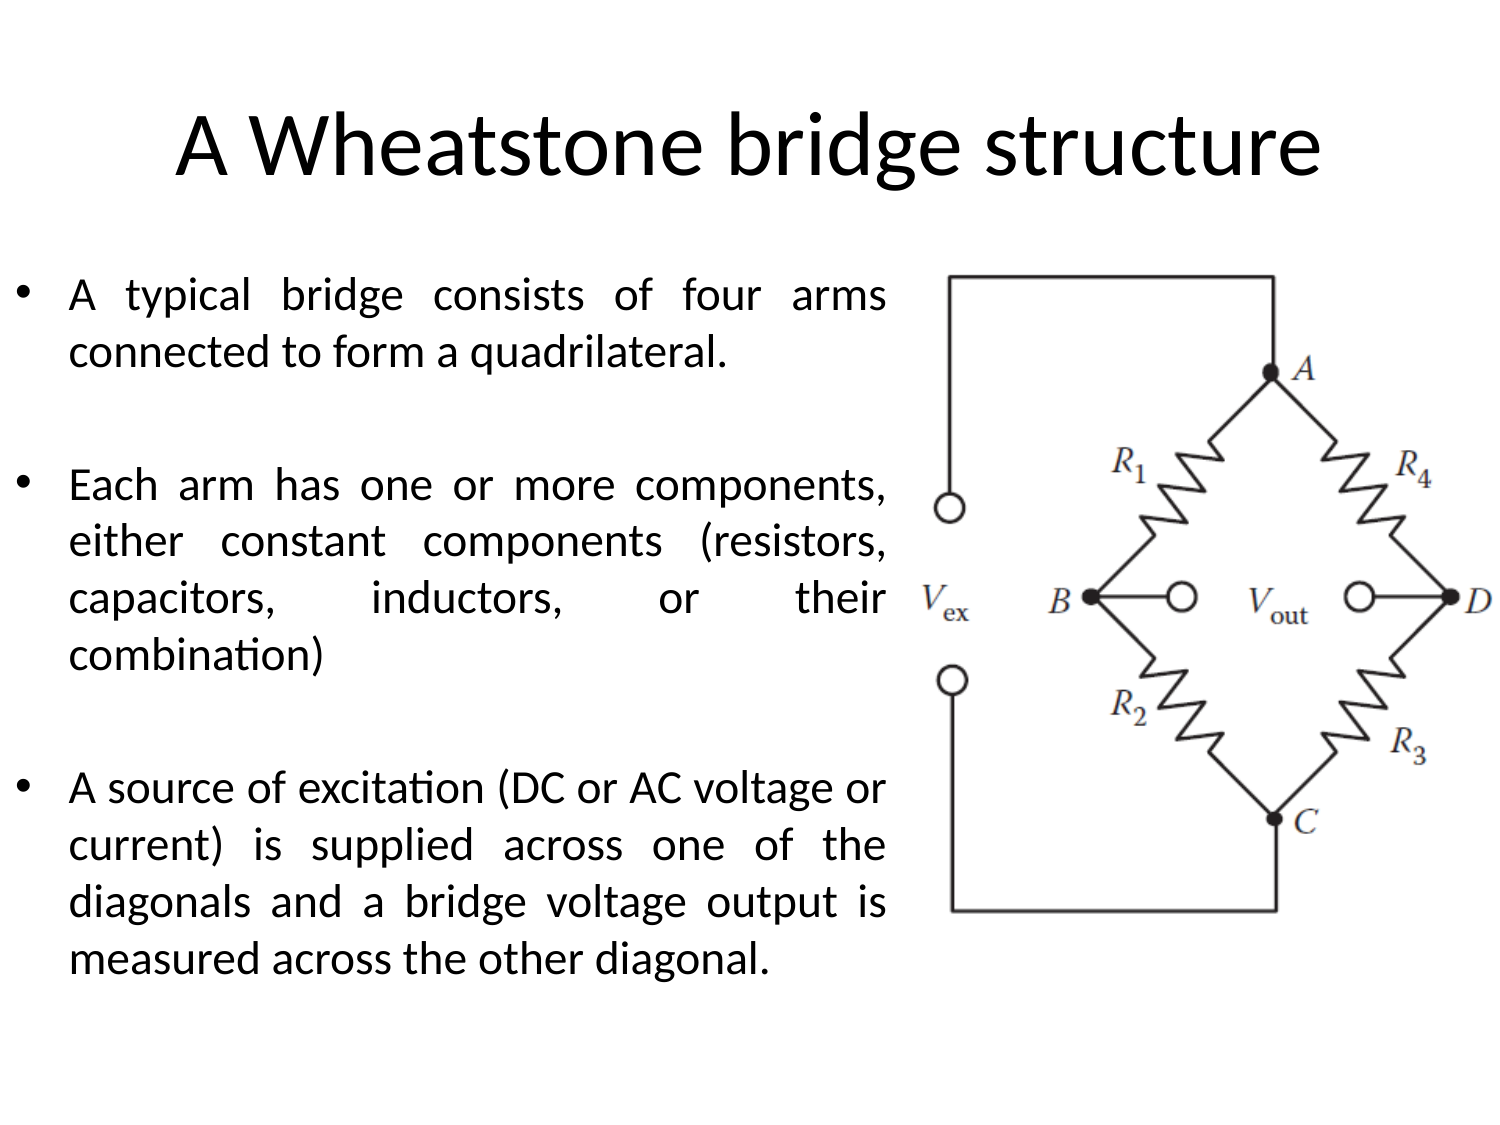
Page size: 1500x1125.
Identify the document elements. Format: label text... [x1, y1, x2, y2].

title A Wheatstone bridge structure [75, 45, 1425, 233]
list A typical bridge consists of four arms connected to form a quadrilateral. Each arm has one or more components, either constant components (resistors, capacitors, inductors, or their combination) A source of excitation (DC or AC voltage or current) is supplied across one of the diagonals and a bridge voltage output is measured across the other diagonal. [0, 255, 904, 998]
picture [902, 255, 1500, 931]
